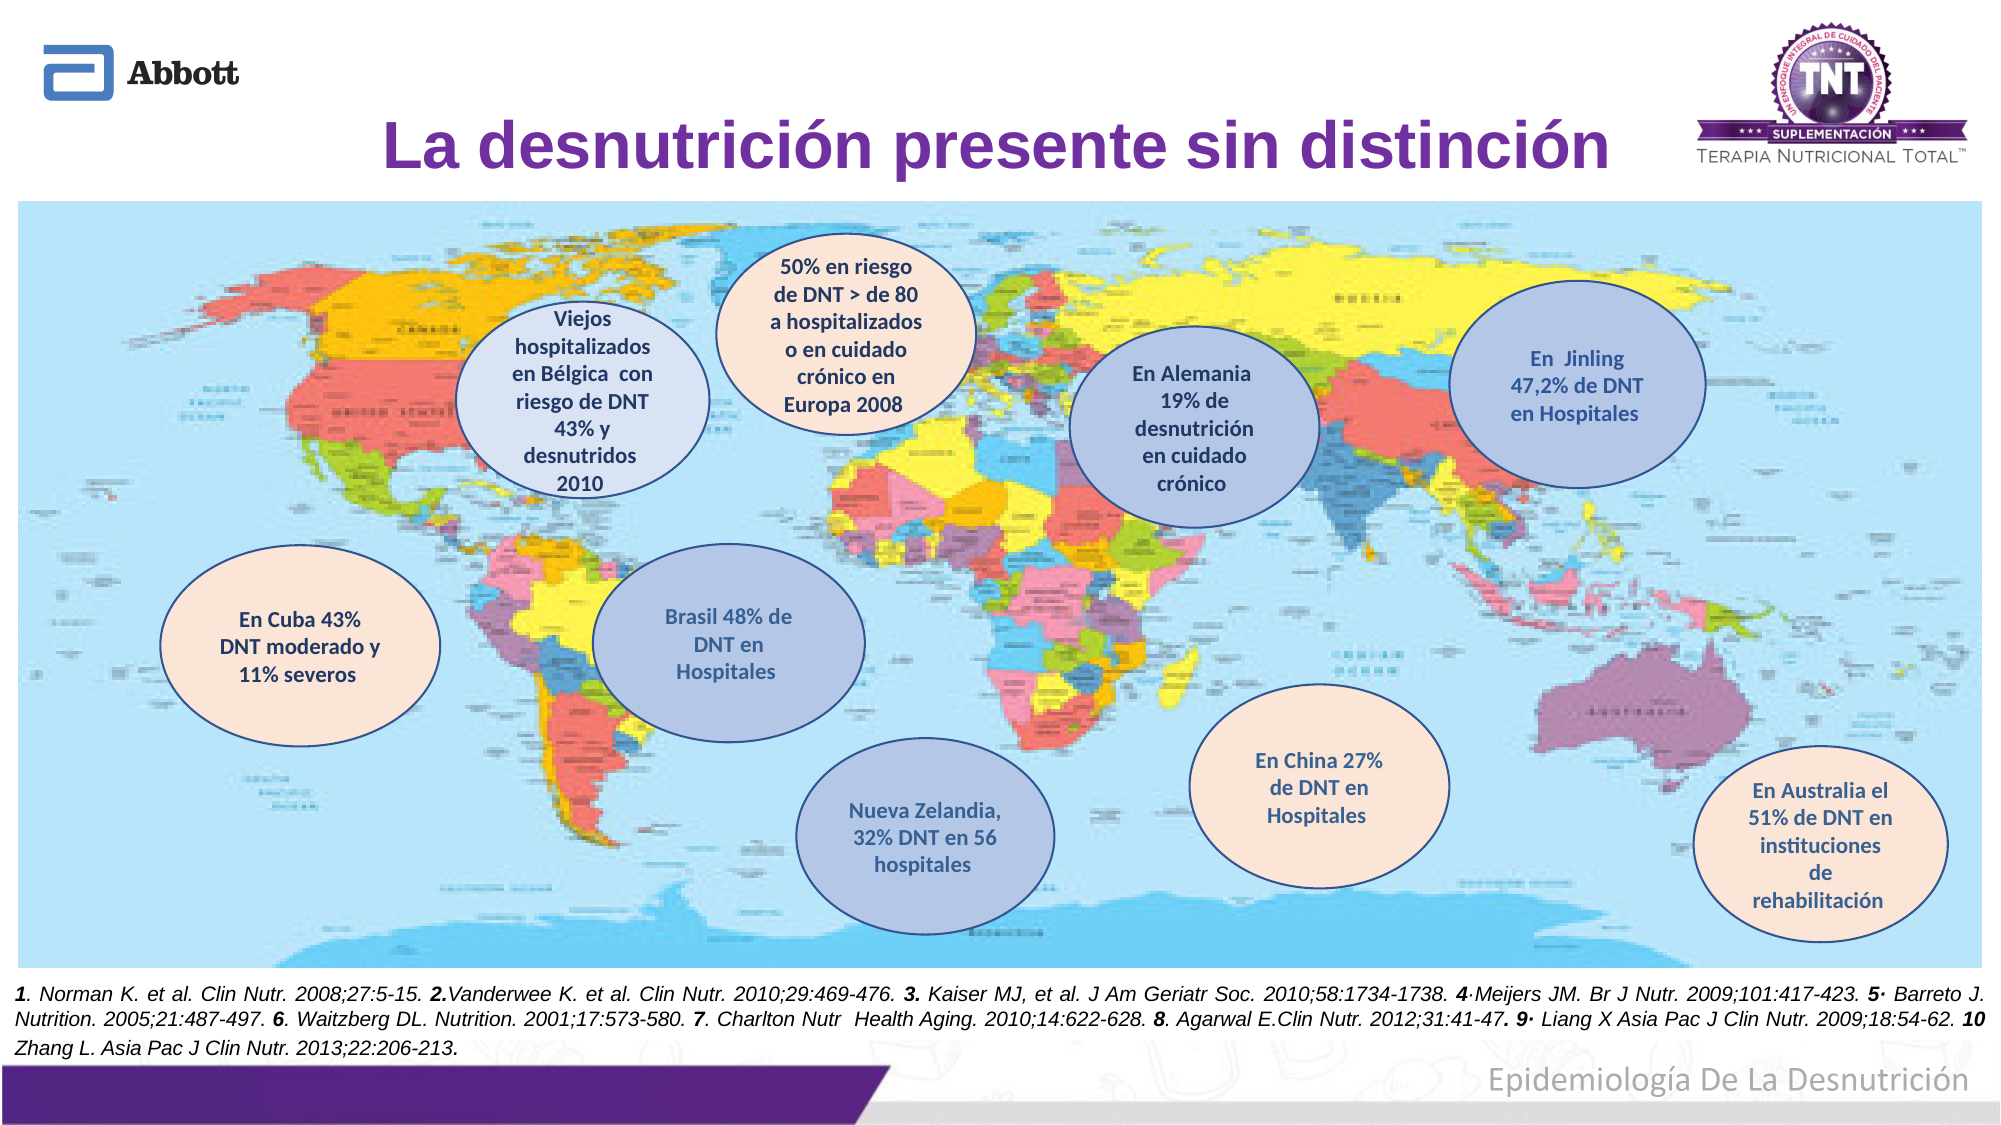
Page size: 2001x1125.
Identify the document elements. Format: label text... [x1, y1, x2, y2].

text_box 1. Norman K. et al. Clin Nutr. 2008;27:5-15. 2.Vanderwee K. et al. Clin Nutr. 2010;29:469-476. 3. Kaiser MJ, et al. J Am Geriatr Soc. 2010;58:1734-1738. 4·Meijers JM. Br J Nutr. 2009;101:417-423. 5· Barreto J. Nutrition. 2005;21:487-497. 6. Waitzberg DL. Nutrition. 2001;17:573-580. 7. Charlton Nutr Health Aging. 2010;14:622-628. 8. Agarwal E.Clin Nutr. 2012;31:41-47. 9· Liang X Asia Pac J Clin Nutr. 2009;18:54-62. 10 Zhang L. Asia Pac J Clin Nutr. 2013;22:206-213. [0, 972, 2000, 1068]
text_box La desnutrición presente sin distinción [246, 102, 1747, 183]
picture [0, 0, 2001, 1125]
